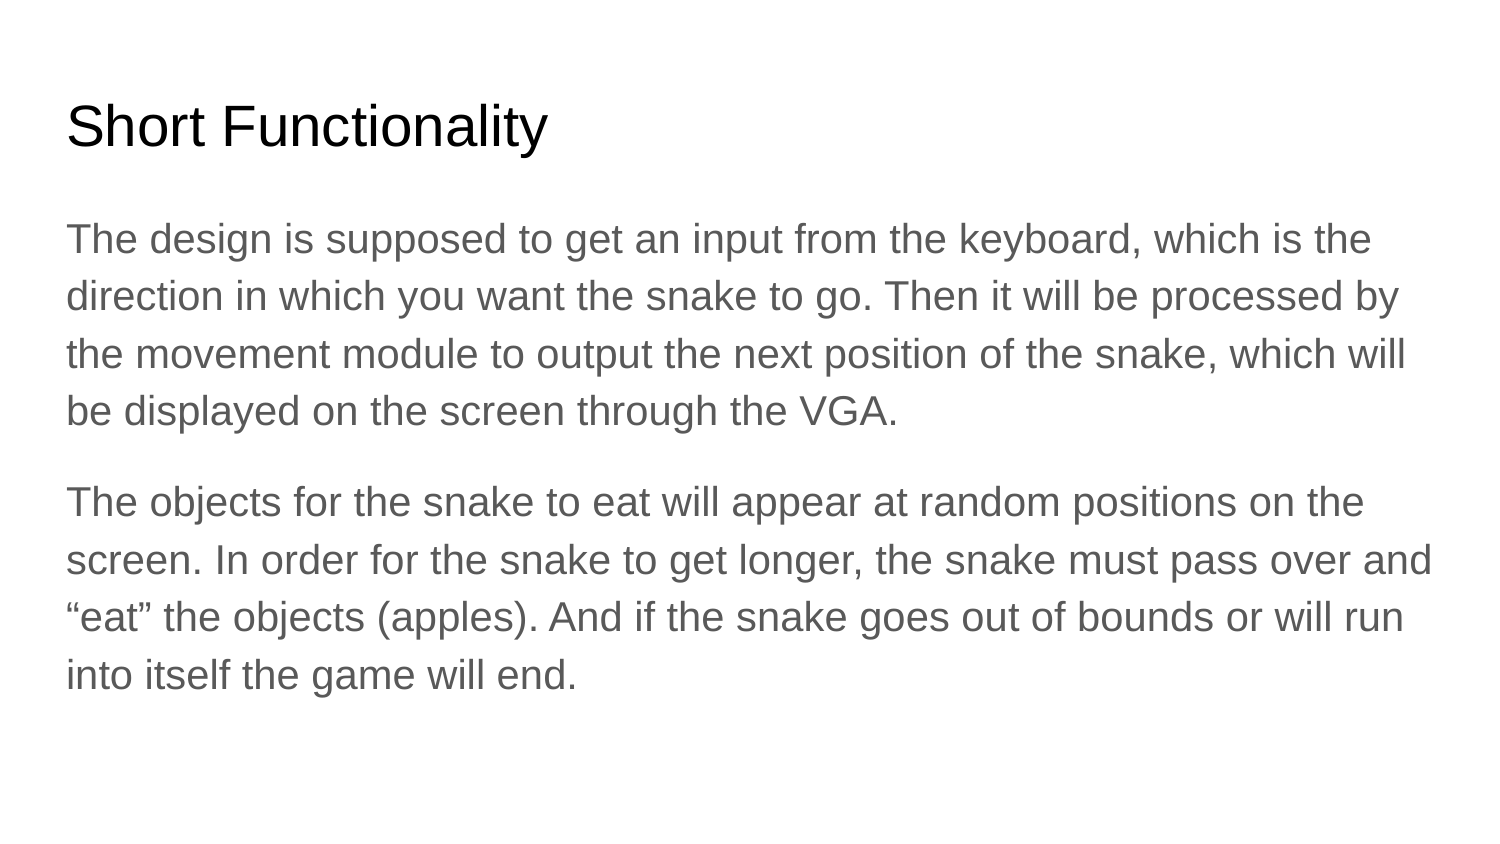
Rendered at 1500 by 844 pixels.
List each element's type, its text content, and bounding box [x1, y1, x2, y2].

list The design is supposed to get an input from the keyboard, which is the direction in which you want the snake to go. Then it will be processed by the movement module to output the next position of the snake, which will be displayed on the screen through the VGA. The objects for the snake to eat will appear at random positions on the screen. In order for the snake to get longer, the snake must pass over and “eat” the objects (apples). And if the snake goes out of bounds or will run into itself the game will end. [51, 189, 1449, 750]
title Short Functionality [51, 72, 1449, 167]
